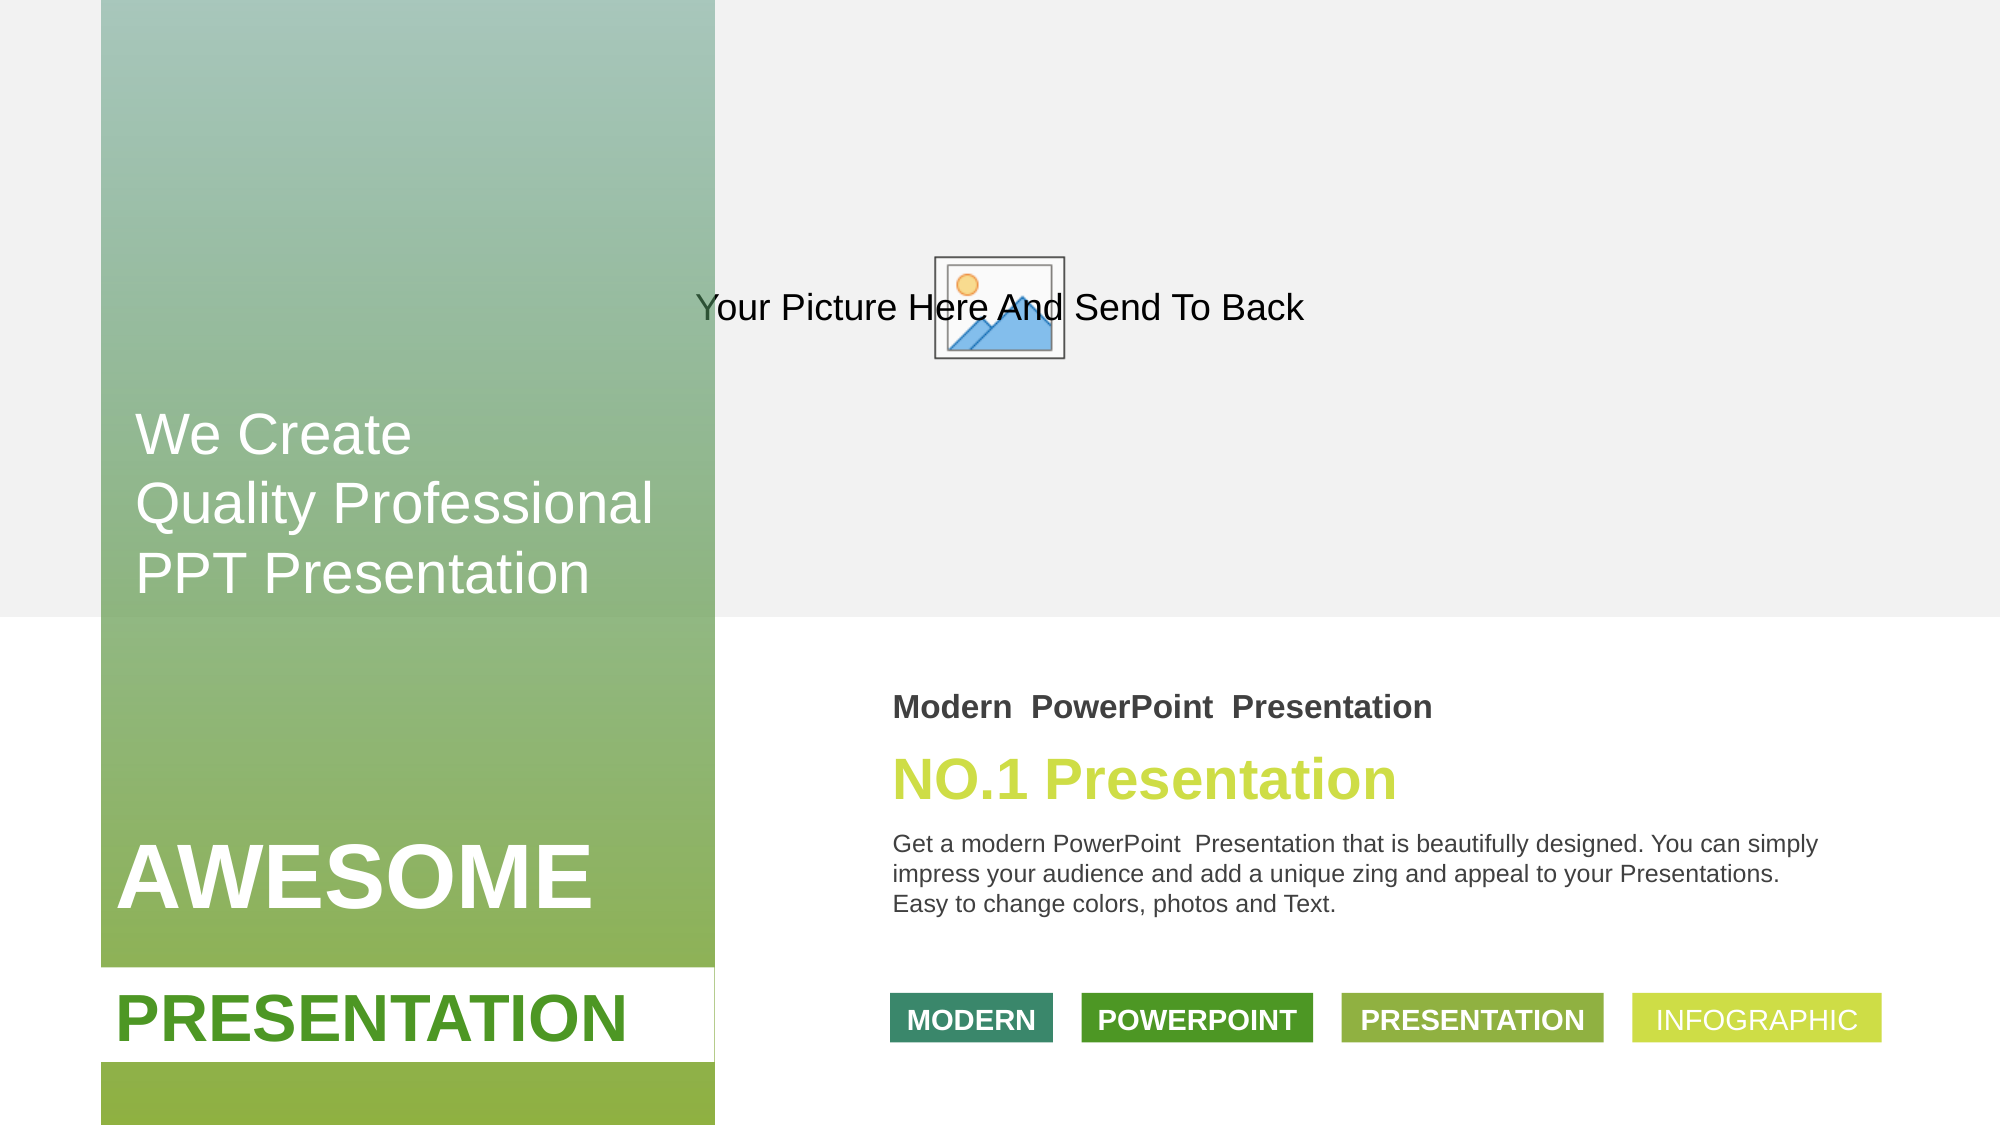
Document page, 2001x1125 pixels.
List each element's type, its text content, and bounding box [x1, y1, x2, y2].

text_box AWESOME [101, 809, 715, 935]
text_box NO.1 Presentation [877, 733, 1845, 819]
text_box PRESENTATION [1341, 992, 1604, 1043]
text_box MODERN [890, 992, 1053, 1043]
picture [0, 0, 2000, 617]
text_box PRESENTATION [101, 967, 715, 1062]
text_box INFOGRAPHIC [1632, 992, 1882, 1043]
text_box [100, 617, 715, 1125]
text_box Get a modern PowerPoint Presentation that is beautifully designed. You can simply impress your audience and add a unique zing and appeal to your Presentations. Easy to change colors, photos and Text. [877, 819, 1845, 925]
text_box POWERPOINT [1081, 992, 1314, 1043]
text_box Modern PowerPoint Presentation [877, 678, 1845, 733]
